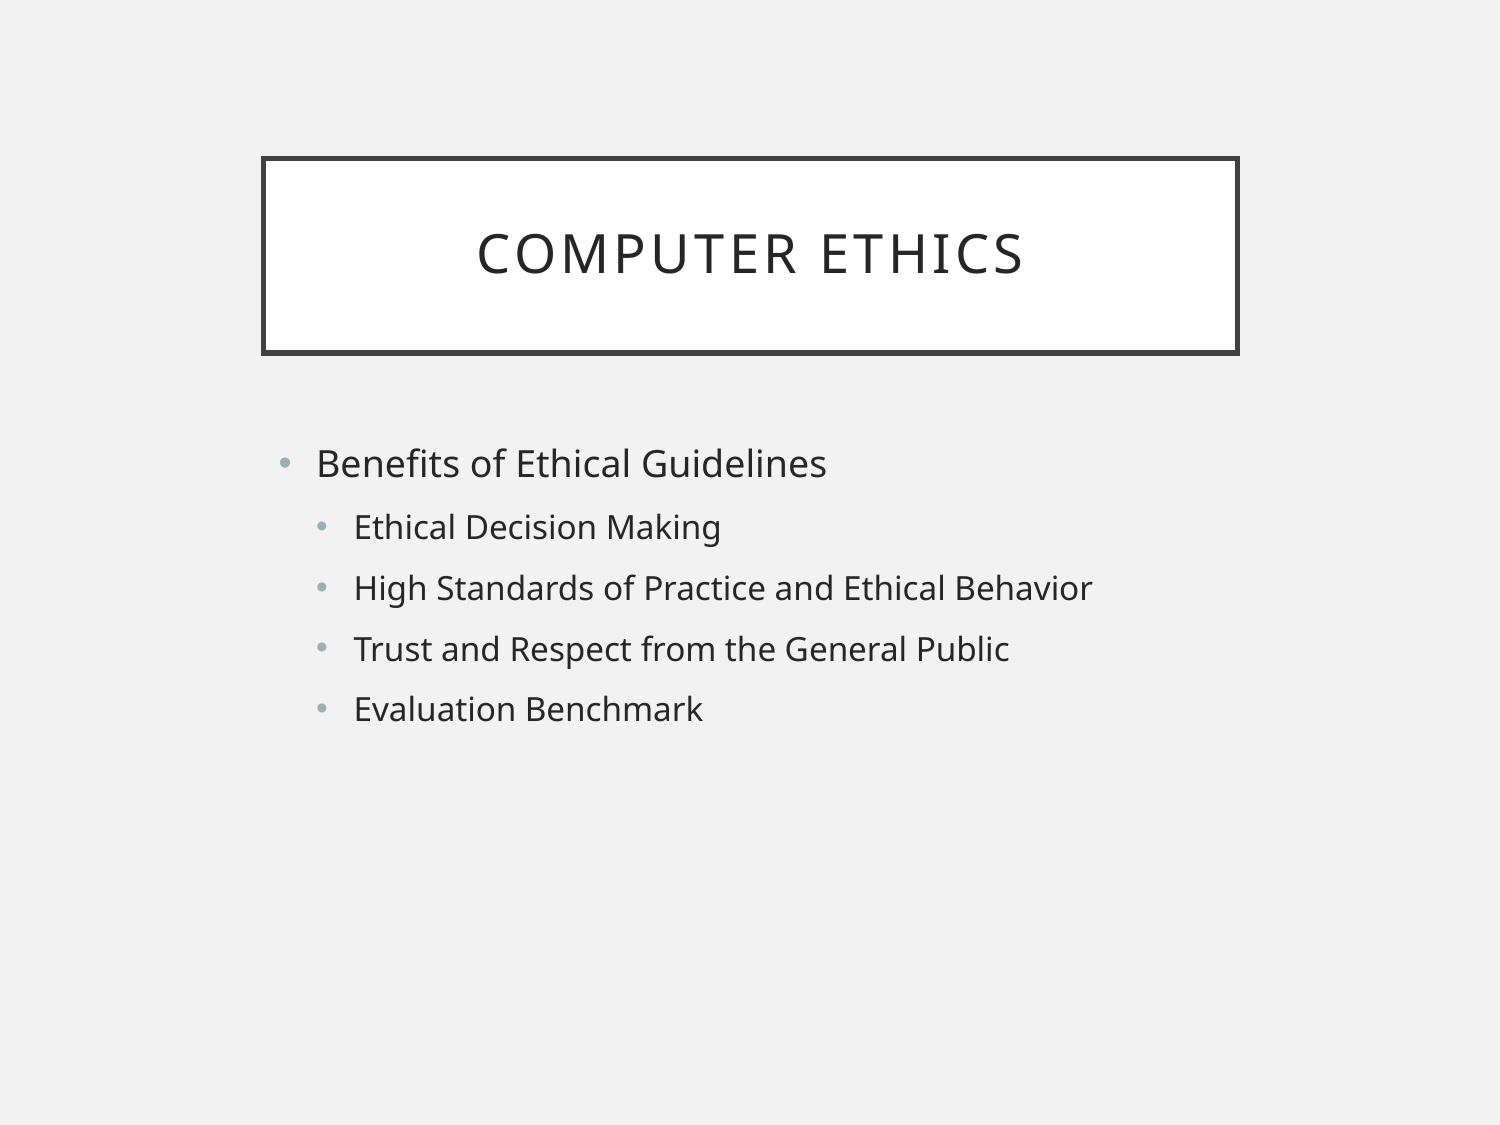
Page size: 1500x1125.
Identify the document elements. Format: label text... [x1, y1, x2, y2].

title COMPUTER ETHICS [261, 156, 1240, 356]
list Benefits of Ethical Guidelines Ethical Decision Making High Standards of Practice and Ethical Behavior Trust and Respect from the General Public Evaluation Benchmark [263, 432, 1238, 942]
